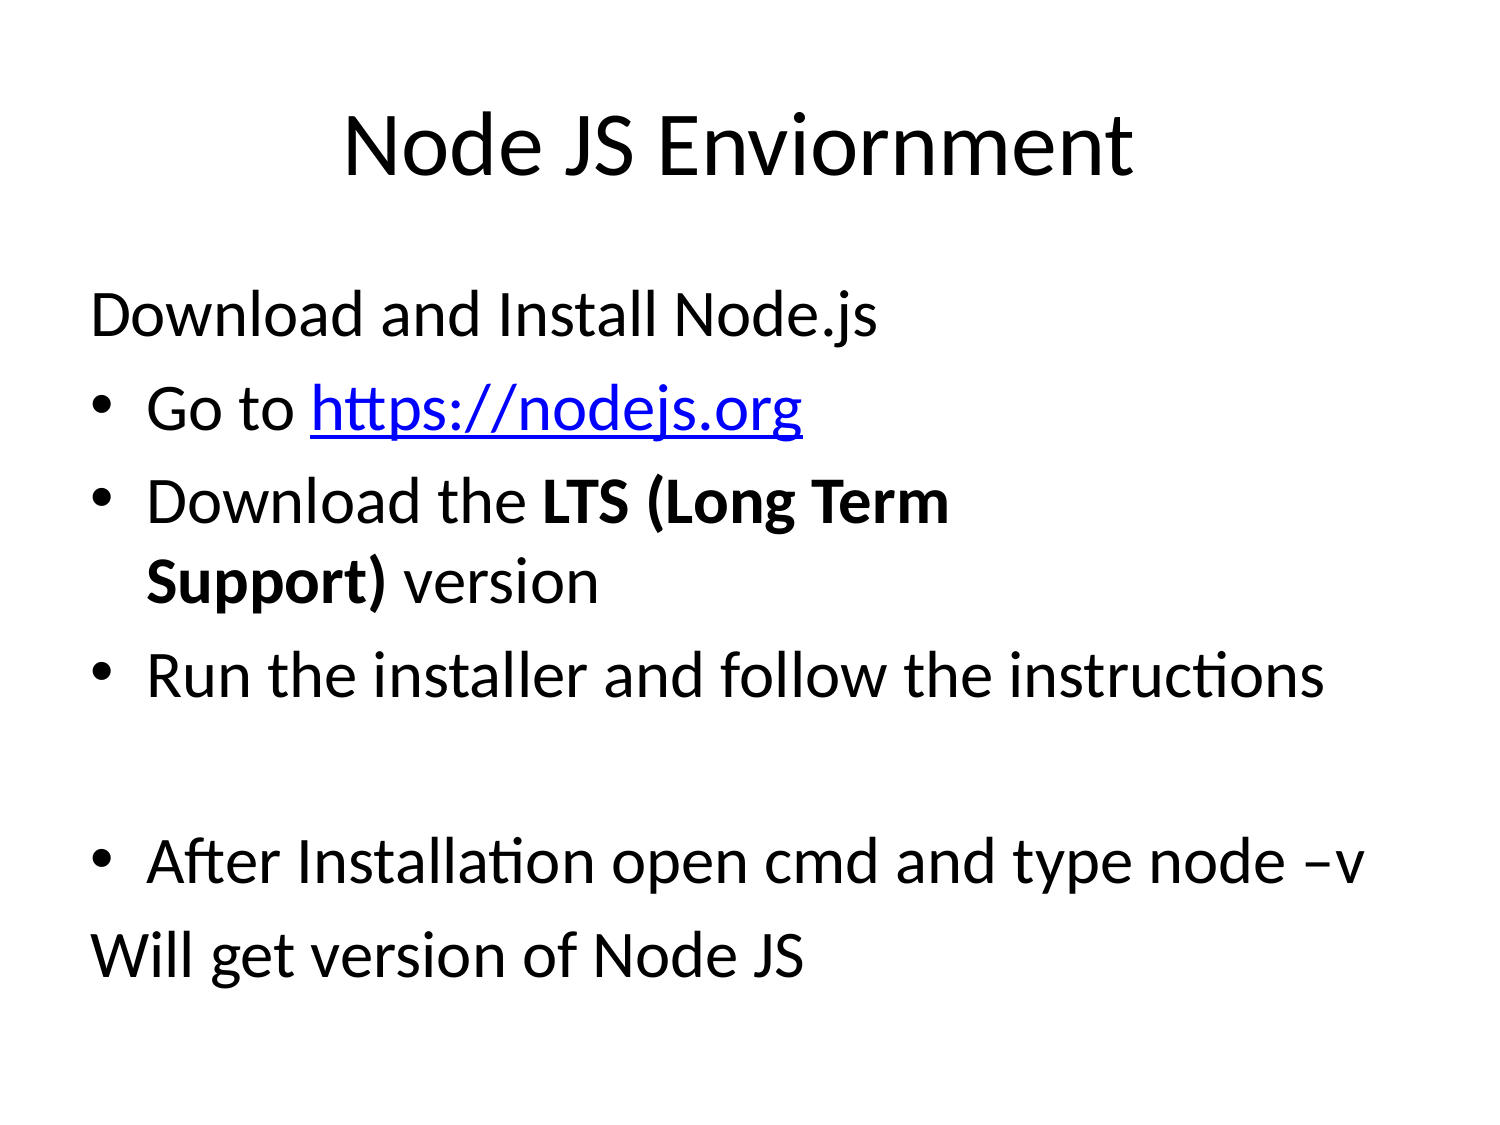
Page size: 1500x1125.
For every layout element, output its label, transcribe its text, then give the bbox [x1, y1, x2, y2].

list Download and Install Node.js Go to https://nodejs.org Download the LTS (Long Term Support) version Run the installer and follow the instructions After Installation open cmd and type node –v Will get version of Node JS [75, 262, 1425, 1005]
title Node JS Enviornment [75, 45, 1425, 233]
